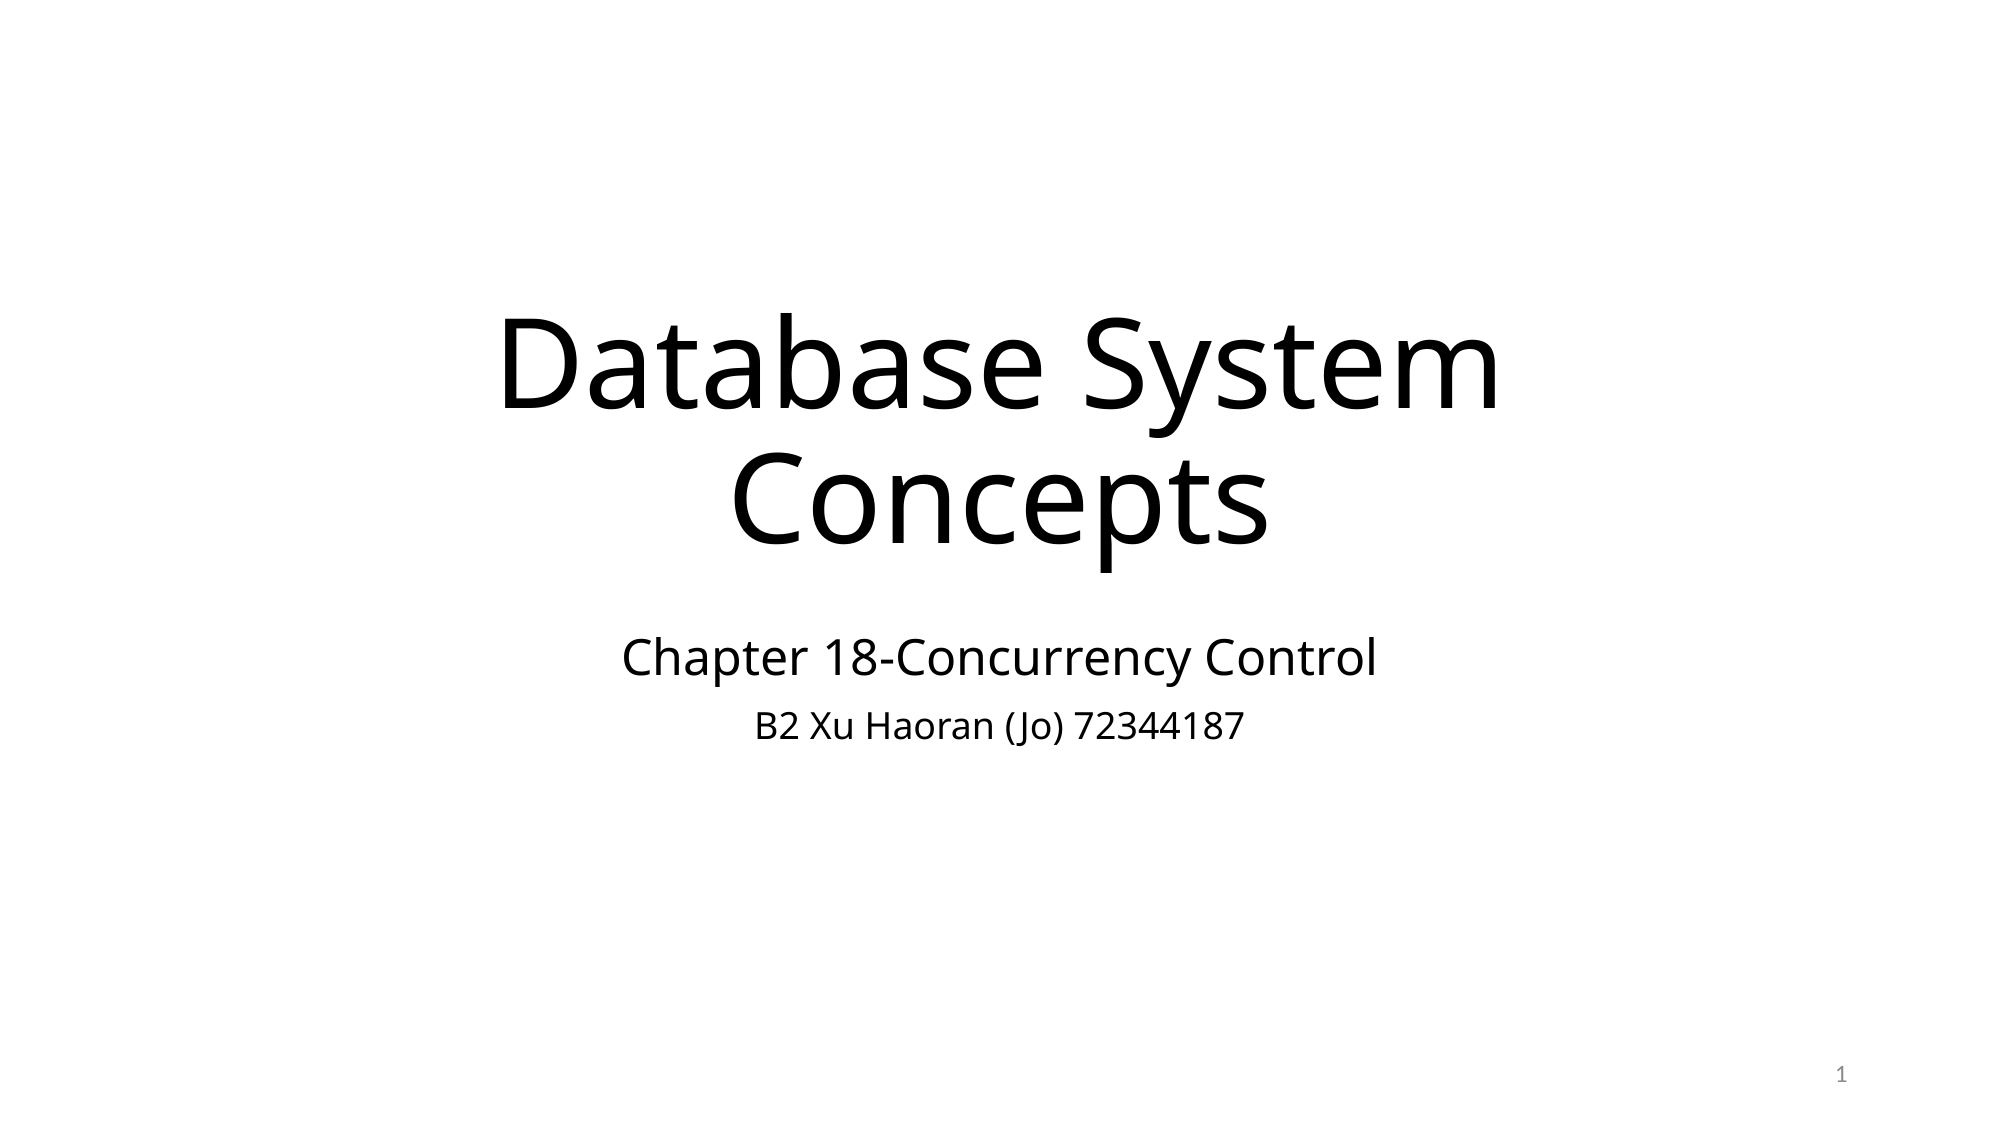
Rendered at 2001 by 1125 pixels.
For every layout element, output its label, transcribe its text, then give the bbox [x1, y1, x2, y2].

subtitle Chapter 18-Concurrency Control B2 Xu Haoran (Jo) 72344187 [249, 624, 1750, 897]
title Database System Concepts [249, 186, 1750, 578]
slide_number 1 [1412, 1042, 1863, 1103]
